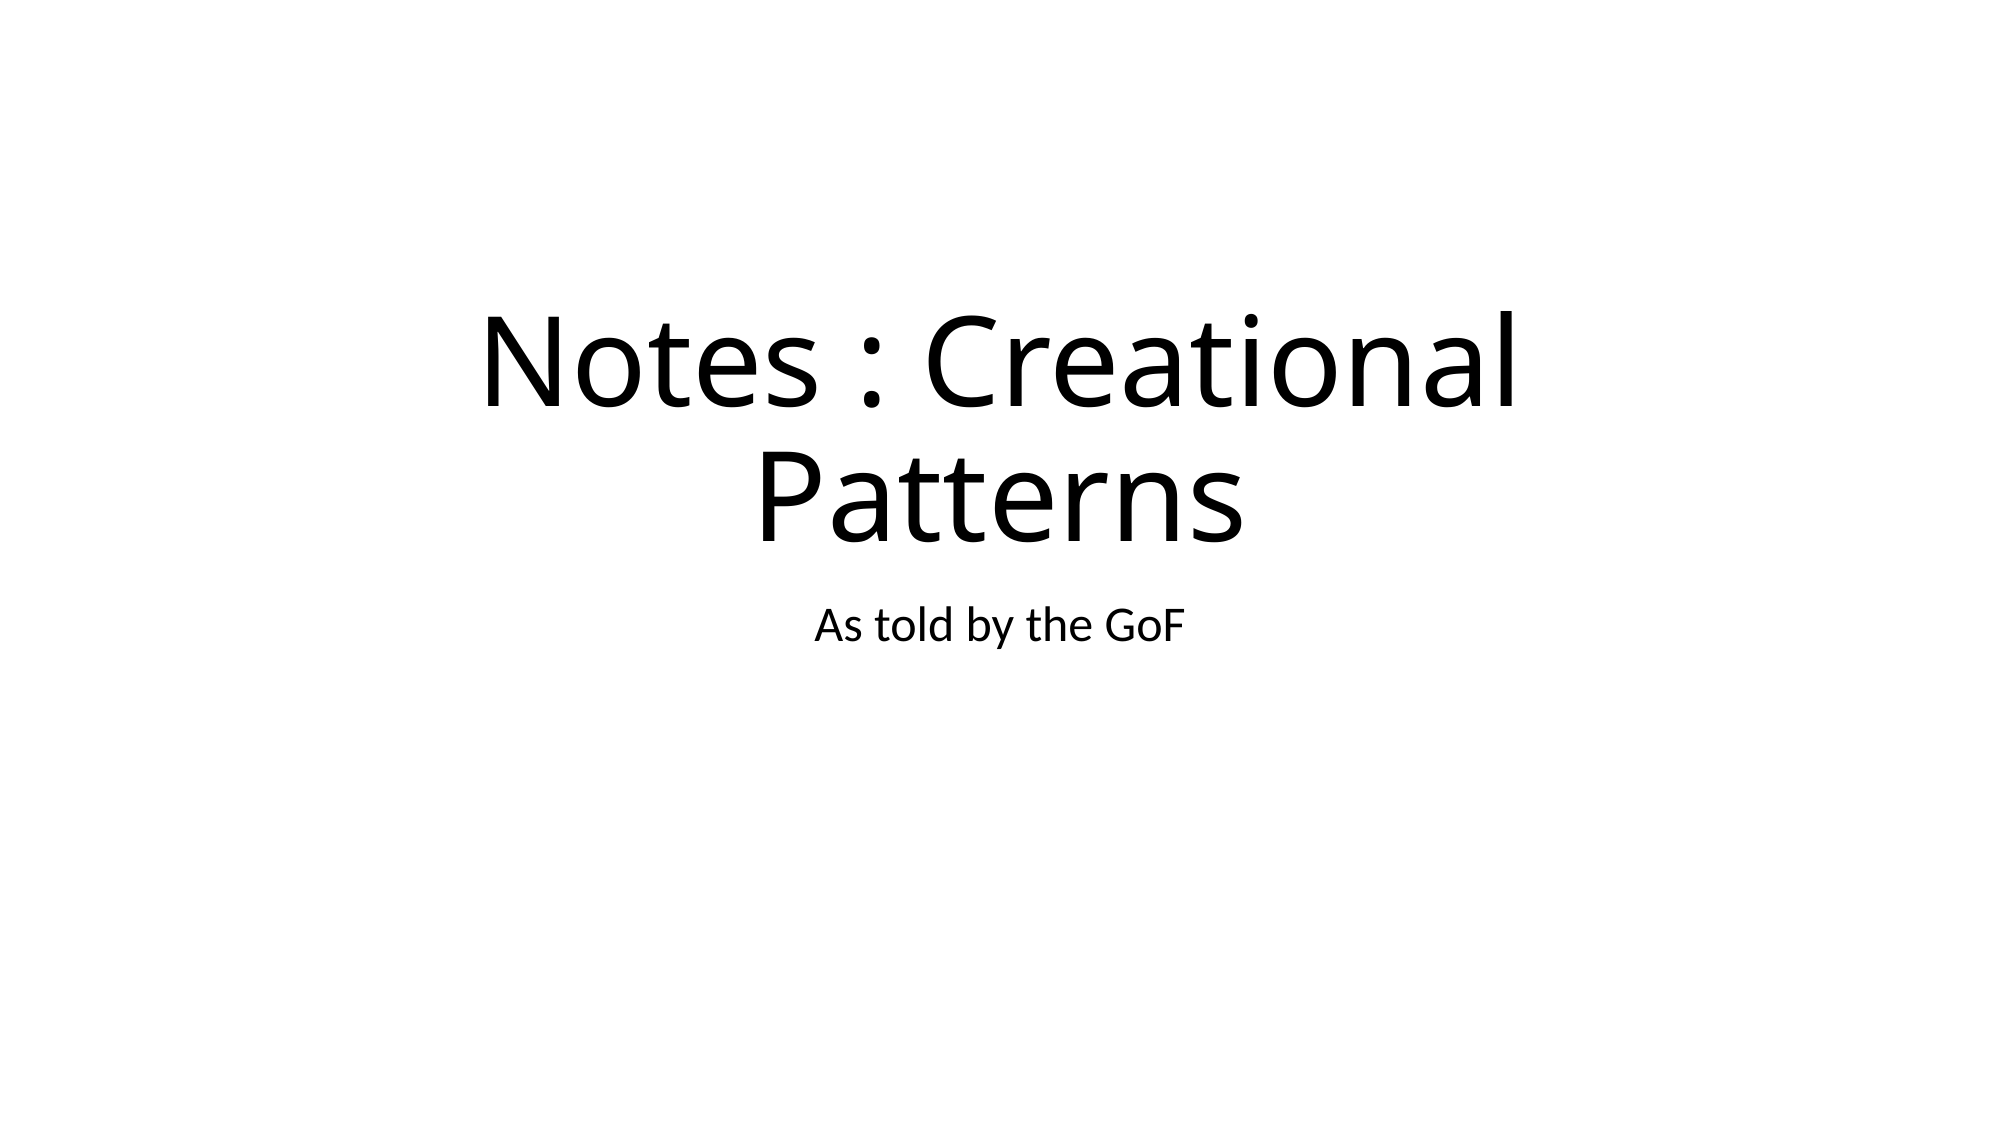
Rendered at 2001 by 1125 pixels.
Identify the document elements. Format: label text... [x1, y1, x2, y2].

subtitle As told by the GoF [249, 590, 1750, 863]
title Notes : Creational Patterns [249, 184, 1750, 576]
